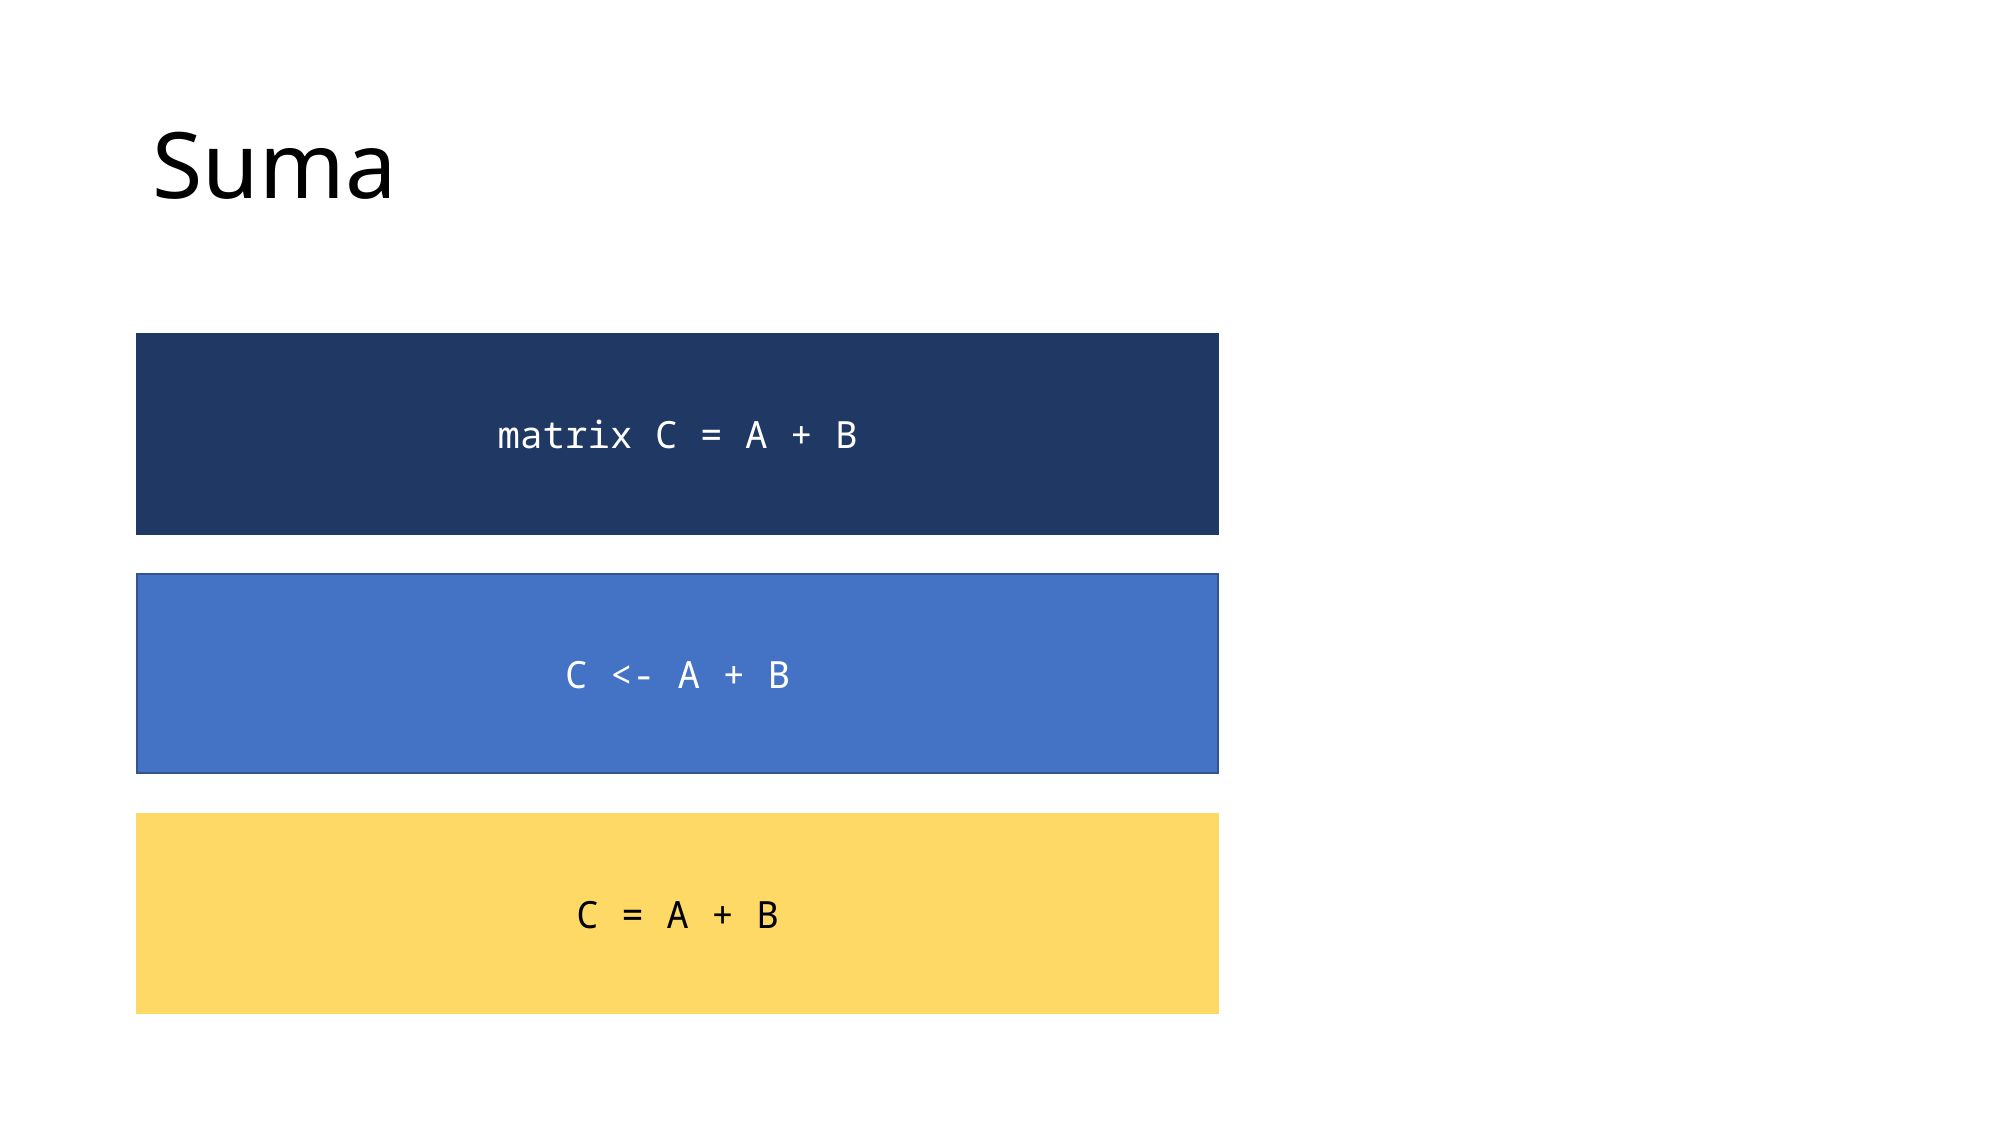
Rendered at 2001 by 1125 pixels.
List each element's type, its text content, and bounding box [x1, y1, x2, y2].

title Suma [137, 59, 1863, 278]
text_box C = A + B [136, 813, 1219, 1014]
text_box C <- A + B [136, 573, 1219, 774]
text_box matrix C = A + B [136, 333, 1219, 535]
